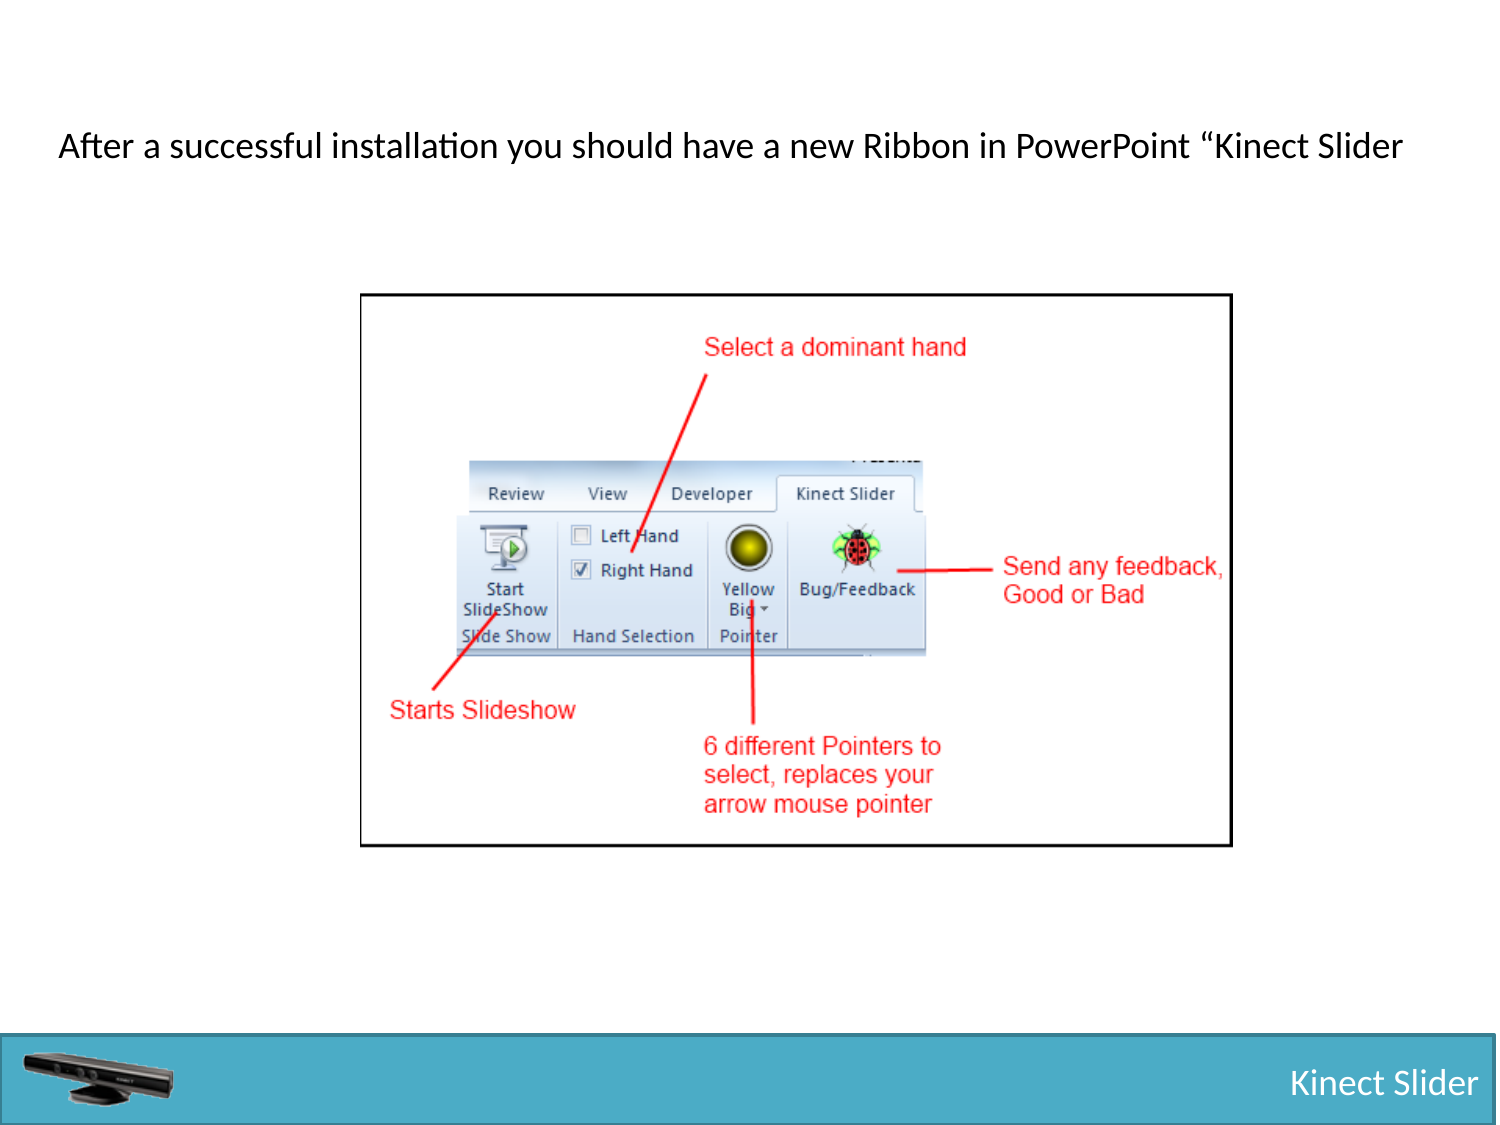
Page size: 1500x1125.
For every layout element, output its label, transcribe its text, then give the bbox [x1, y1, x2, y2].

picture [17, 1049, 178, 1110]
picture [359, 291, 1233, 849]
text_box Kinect Slider [0, 1033, 1496, 1125]
text_box After a successful installation you should have a new Ribbon in PowerPoint “Kinect Slider [43, 113, 1420, 174]
